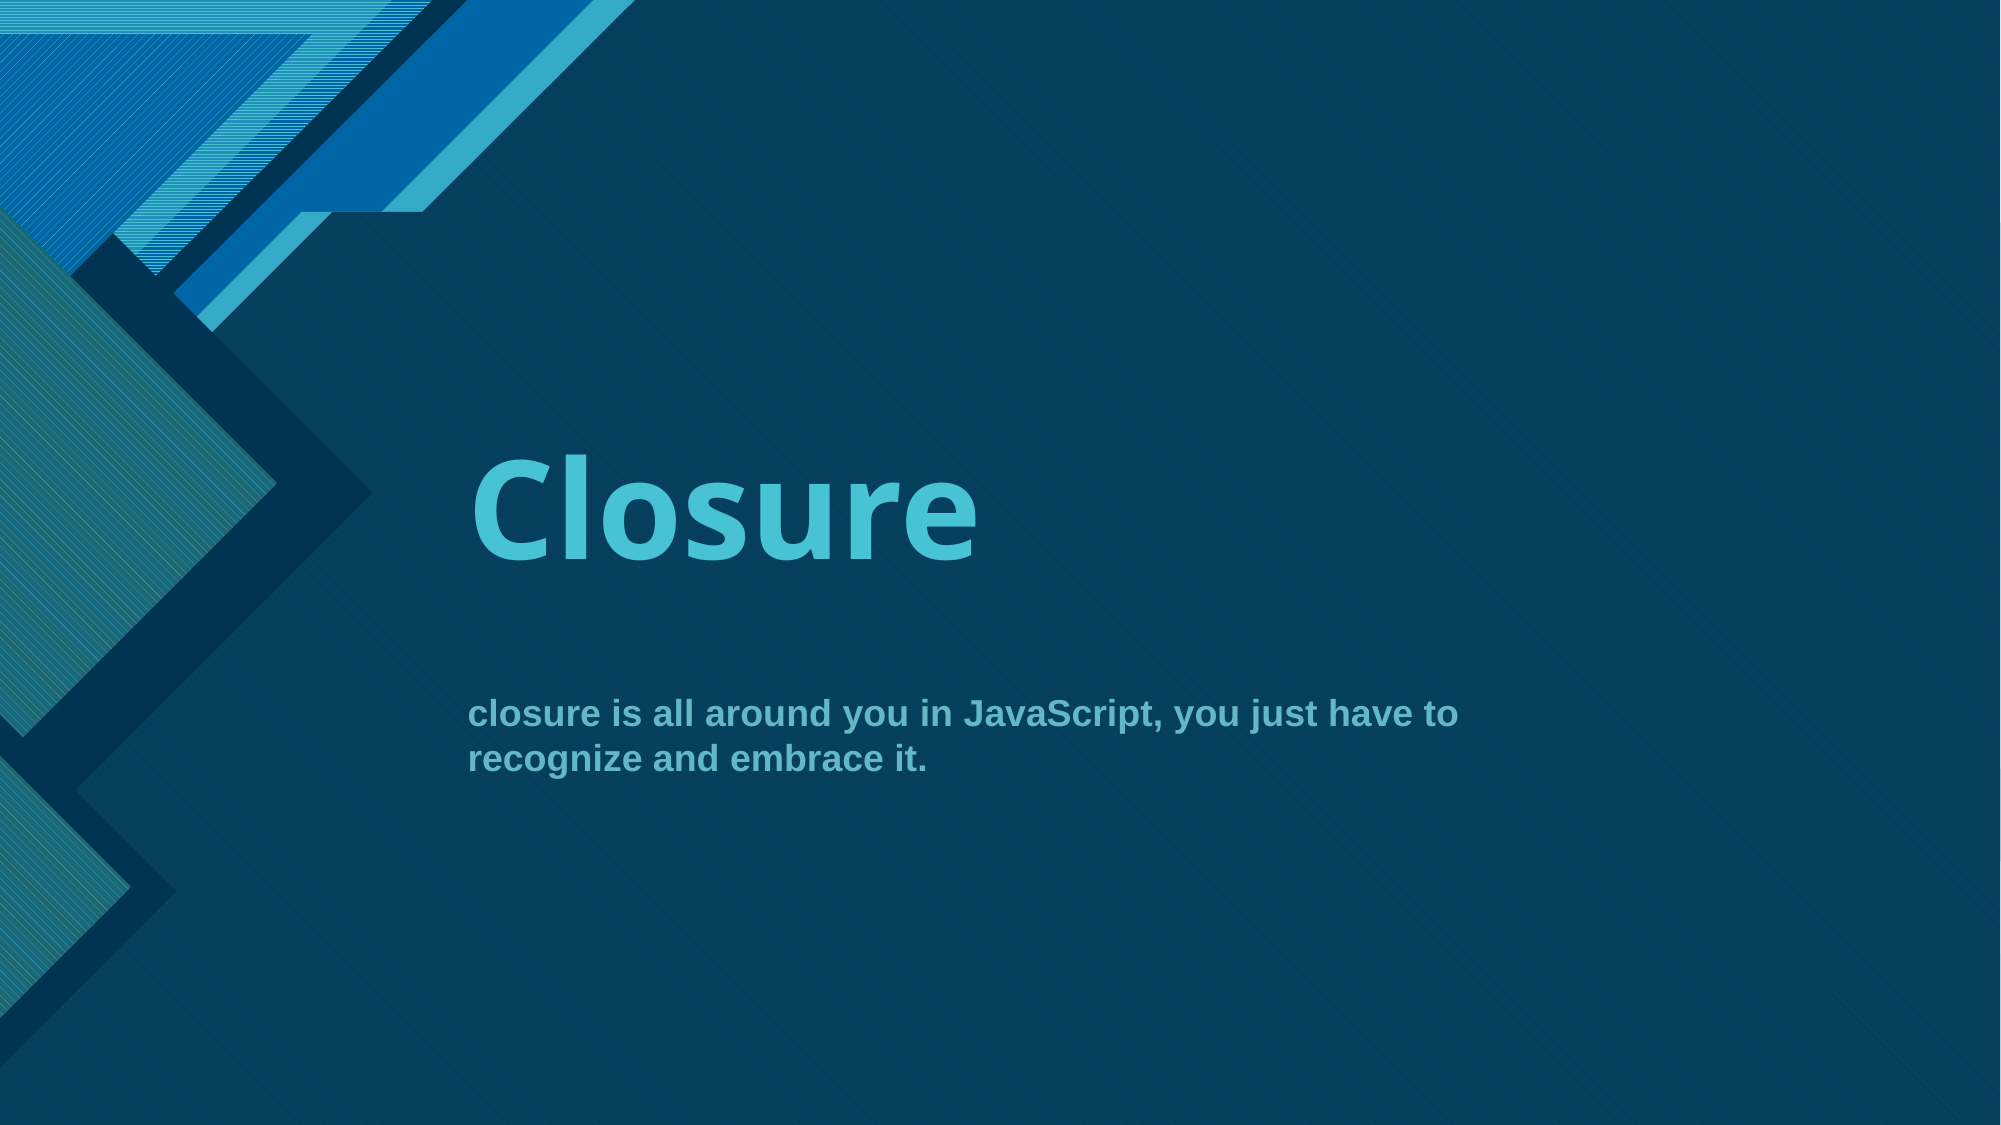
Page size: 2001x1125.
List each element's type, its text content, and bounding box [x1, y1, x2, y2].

title Closure [453, 393, 1614, 597]
text_box closure is all around you in JavaScript, you just have to recognize and embrace it. [453, 681, 1602, 786]
